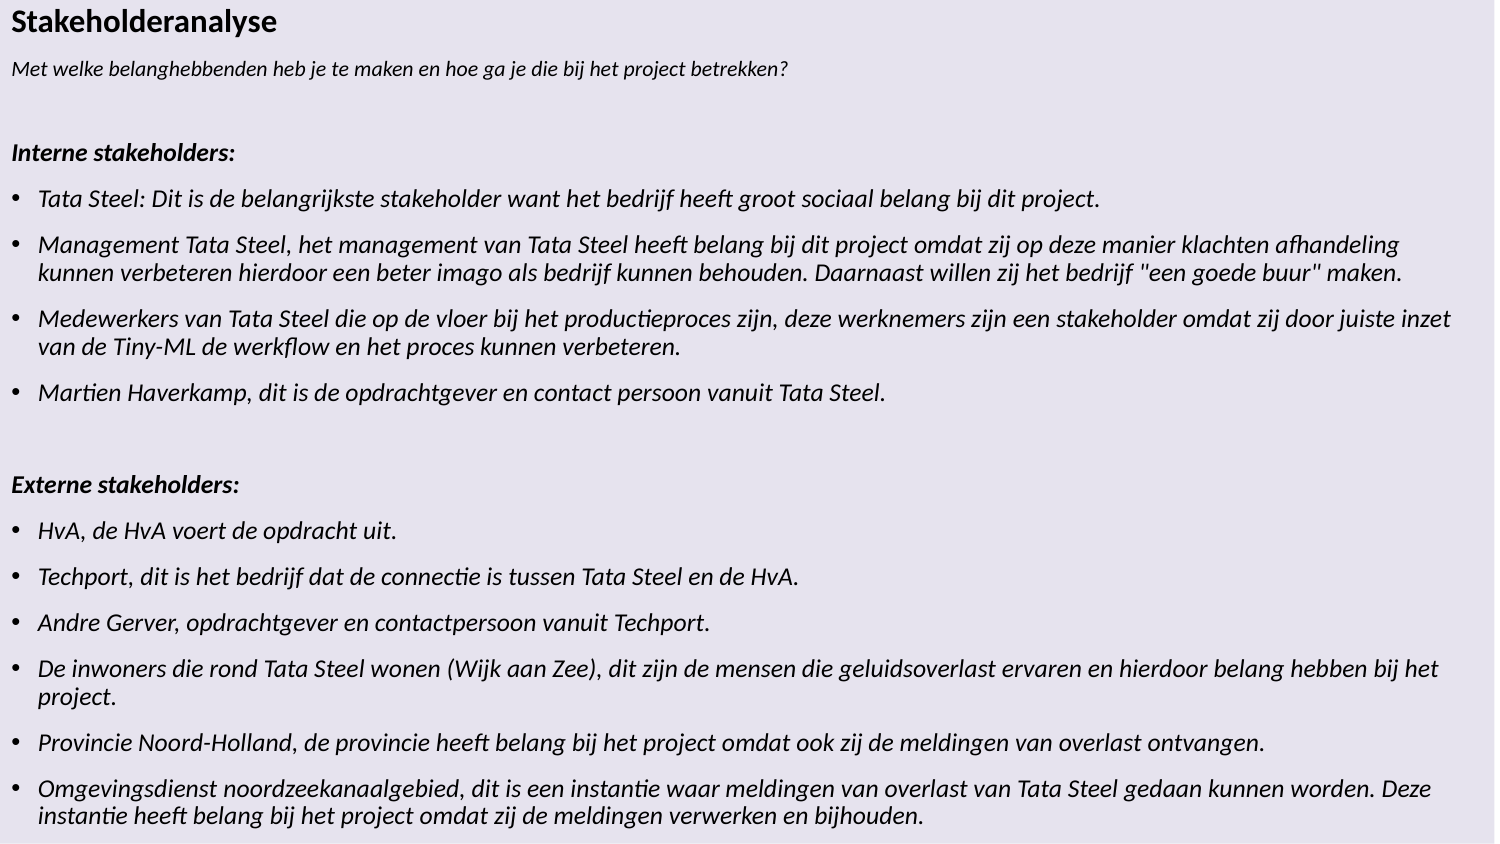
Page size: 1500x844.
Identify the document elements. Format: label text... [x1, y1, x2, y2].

text_box Stakeholderanalyse Met welke belanghebbenden heb je te maken en hoe ga je die bij het project betrekken? Interne stakeholders: Tata Steel: Dit is de belangrijkste stakeholder want het bedrijf heeft groot sociaal belang bij dit project. Management Tata Steel, het management van Tata Steel heeft belang bij dit project omdat zij op deze manier klachten afhandeling kunnen verbeteren hierdoor een beter imago als bedrijf kunnen behouden. Daarnaast willen zij het bedrijf "een goede buur" maken. Medewerkers van Tata Steel die op de vloer bij het productieproces zijn, deze werknemers zijn een stakeholder omdat zij door juiste inzet van de Tiny-ML de werkflow en het proces kunnen verbeteren. Martien Haverkamp, dit is de opdrachtgever en contact persoon vanuit Tata Steel. Externe stakeholders: HvA, de HvA voert de opdracht uit. Techport, dit is het bedrijf dat de connectie is tussen Tata Steel en de HvA. Andre Gerver, opdrachtgever en contactpersoon vanuit Techport. De inwoners die rond Tata Steel wonen (Wijk aan Zee), dit zijn de mensen die geluidsoverlast ervaren en hierdoor belang hebben bij het project. Provincie Noord-Holland, de provincie heeft belang bij het project omdat ook zij de meldingen van overlast ontvangen. Omgevingsdienst noordzeekanaalgebied, dit is een instantie waar meldingen van overlast van Tata Steel gedaan kunnen worden. Deze instantie heeft belang bij het project omdat zij de meldingen verwerken en bijhouden. [0, 0, 1495, 844]
